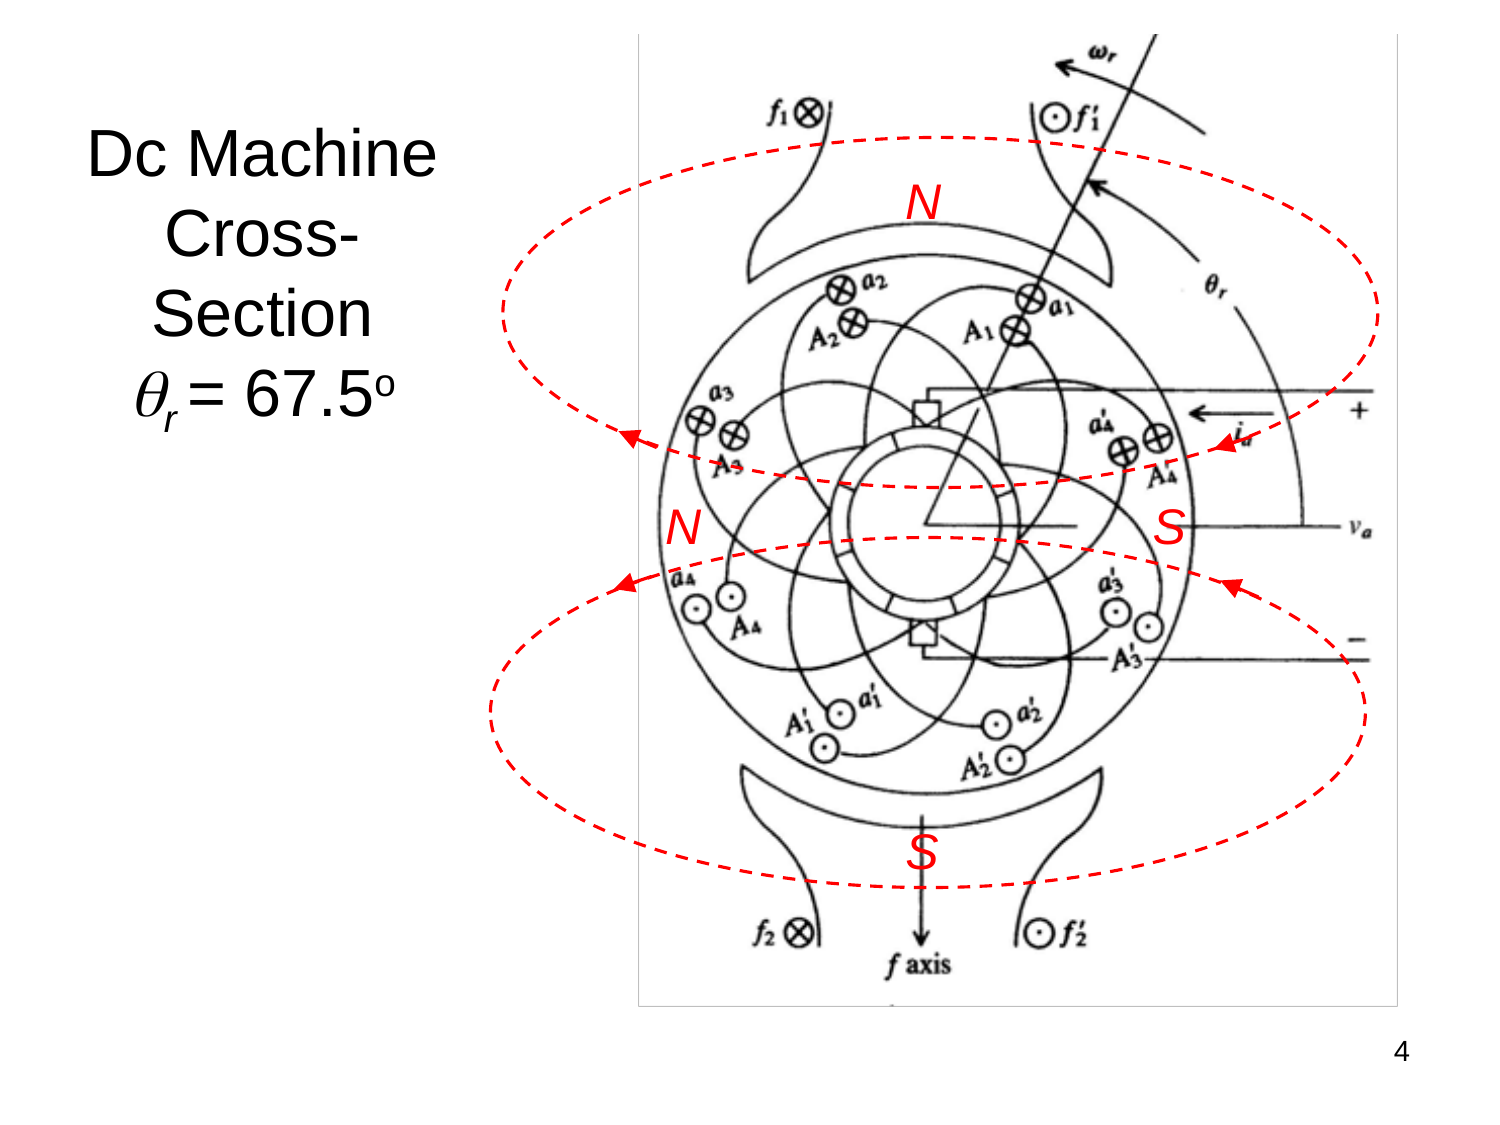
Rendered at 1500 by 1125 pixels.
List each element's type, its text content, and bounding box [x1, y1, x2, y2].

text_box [490, 137, 1379, 888]
slide_number 4 [1074, 1024, 1426, 1103]
picture [637, 33, 1401, 1010]
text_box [649, 487, 1202, 563]
text_box Dc Machine Cross-Section qr = 67.5o [50, 75, 475, 475]
